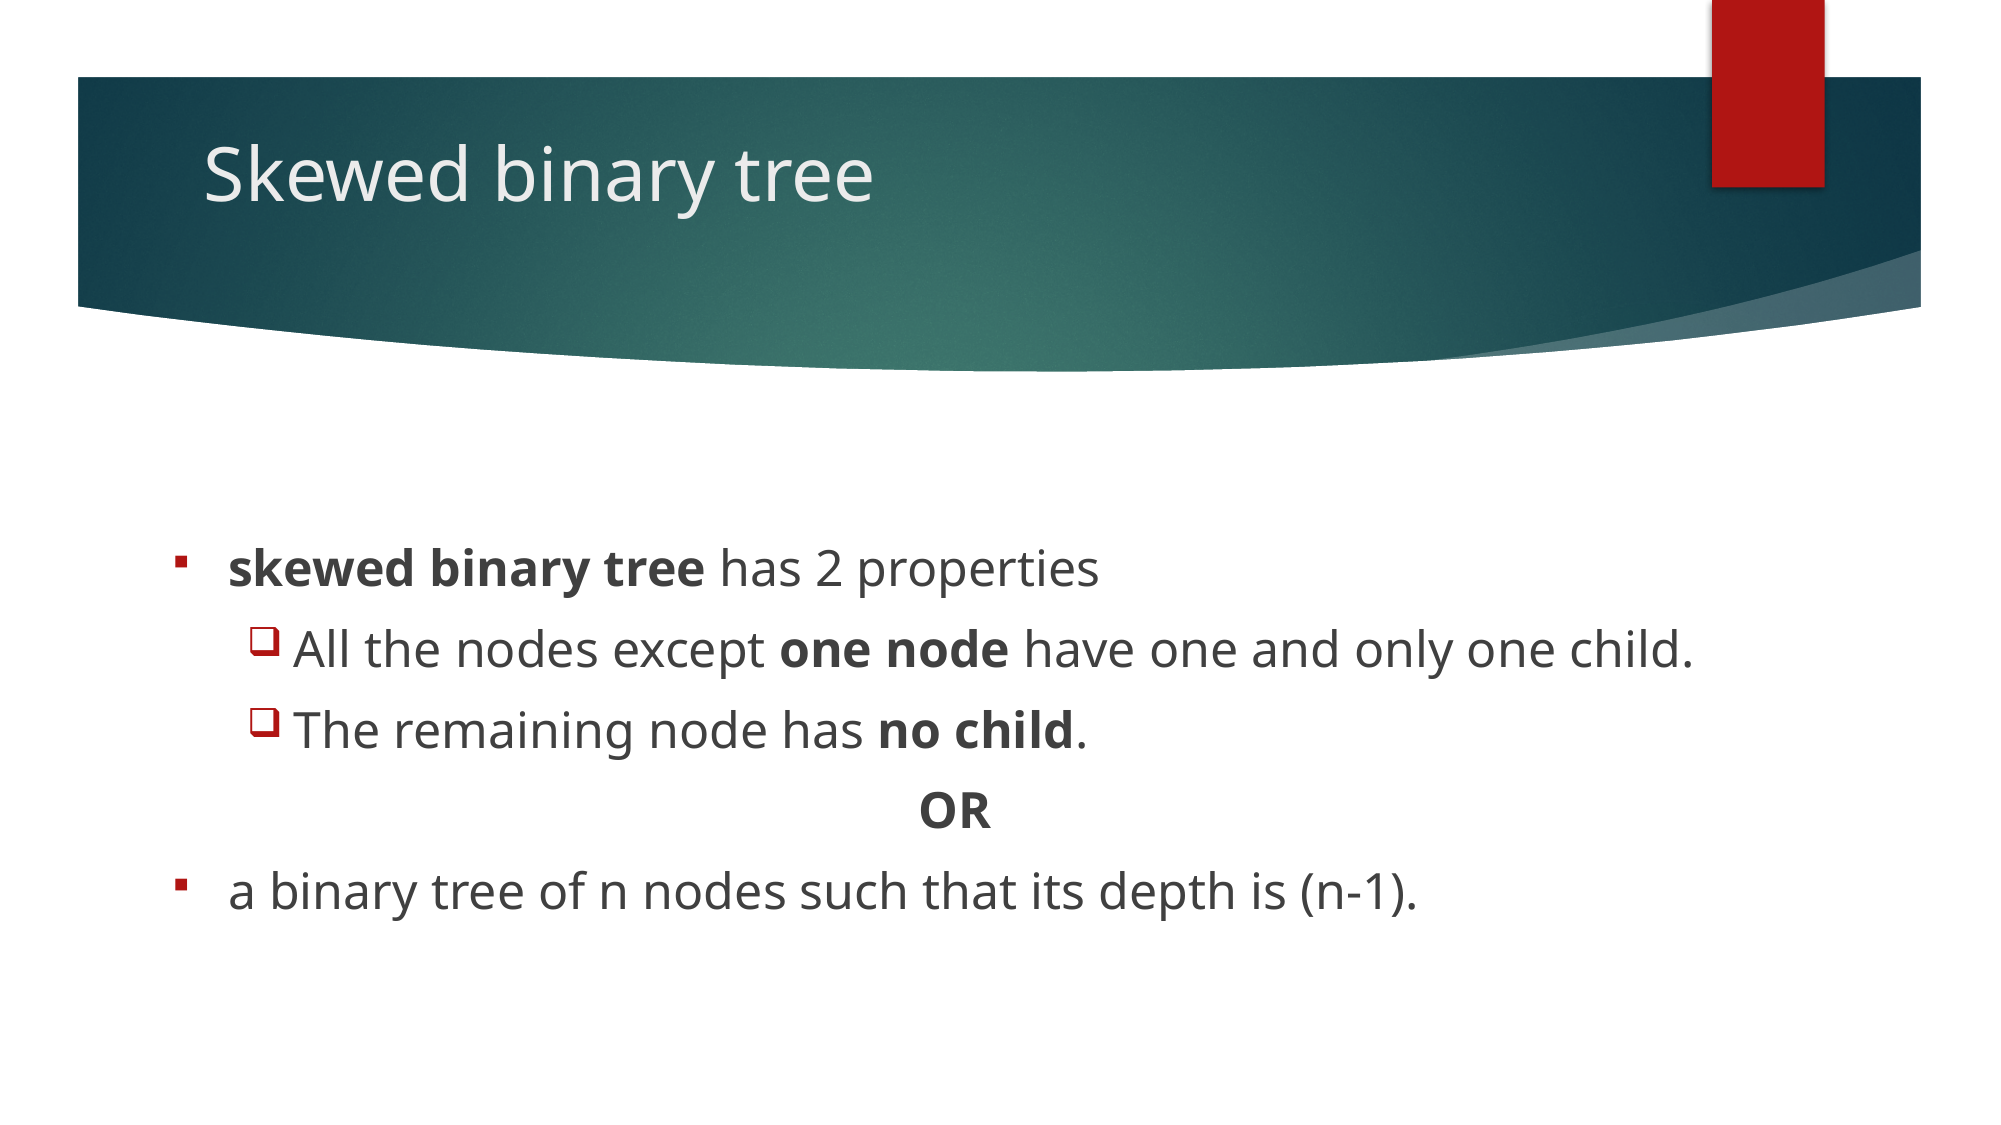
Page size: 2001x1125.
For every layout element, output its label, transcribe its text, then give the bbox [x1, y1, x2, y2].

title Skewed binary tree [188, 158, 1637, 275]
text_box skewed binary tree has 2 properties All the nodes except one node have one and only one child. The remaining node has no child. OR a binary tree of n nodes such that its depth is (n-1). [157, 449, 1753, 1007]
